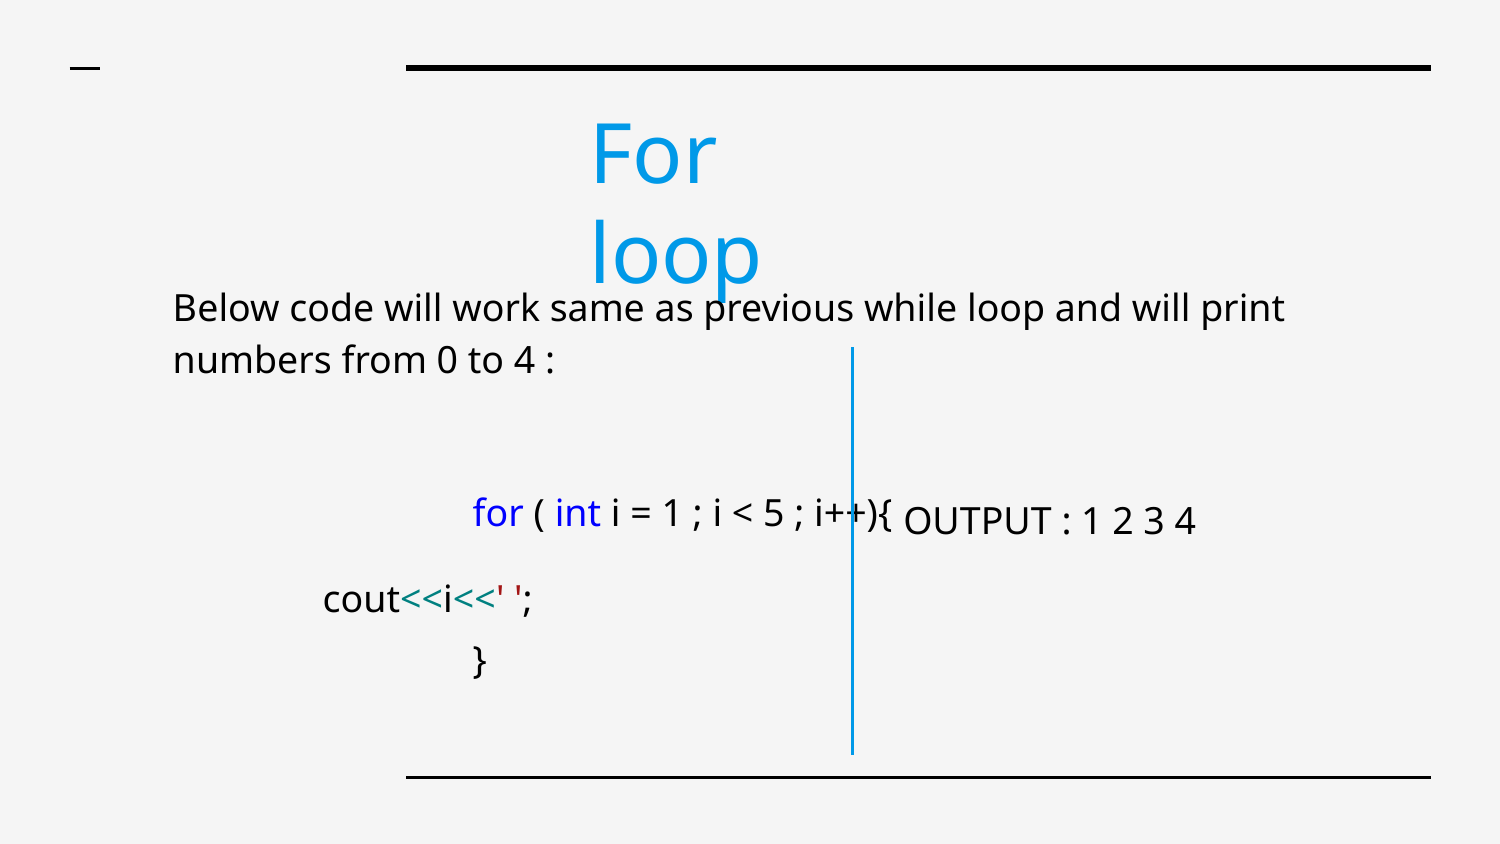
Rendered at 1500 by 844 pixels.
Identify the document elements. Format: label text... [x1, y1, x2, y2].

title For loop [574, 85, 926, 190]
text_box OUTPUT : 1 2 3 4 [888, 466, 1418, 557]
list Below code will work same as previous while loop and will print numbers from 0 to 4 : for ( int i = 1 ; i < 5 ; i++){ cout<<i<<' '; } [157, 262, 1312, 780]
